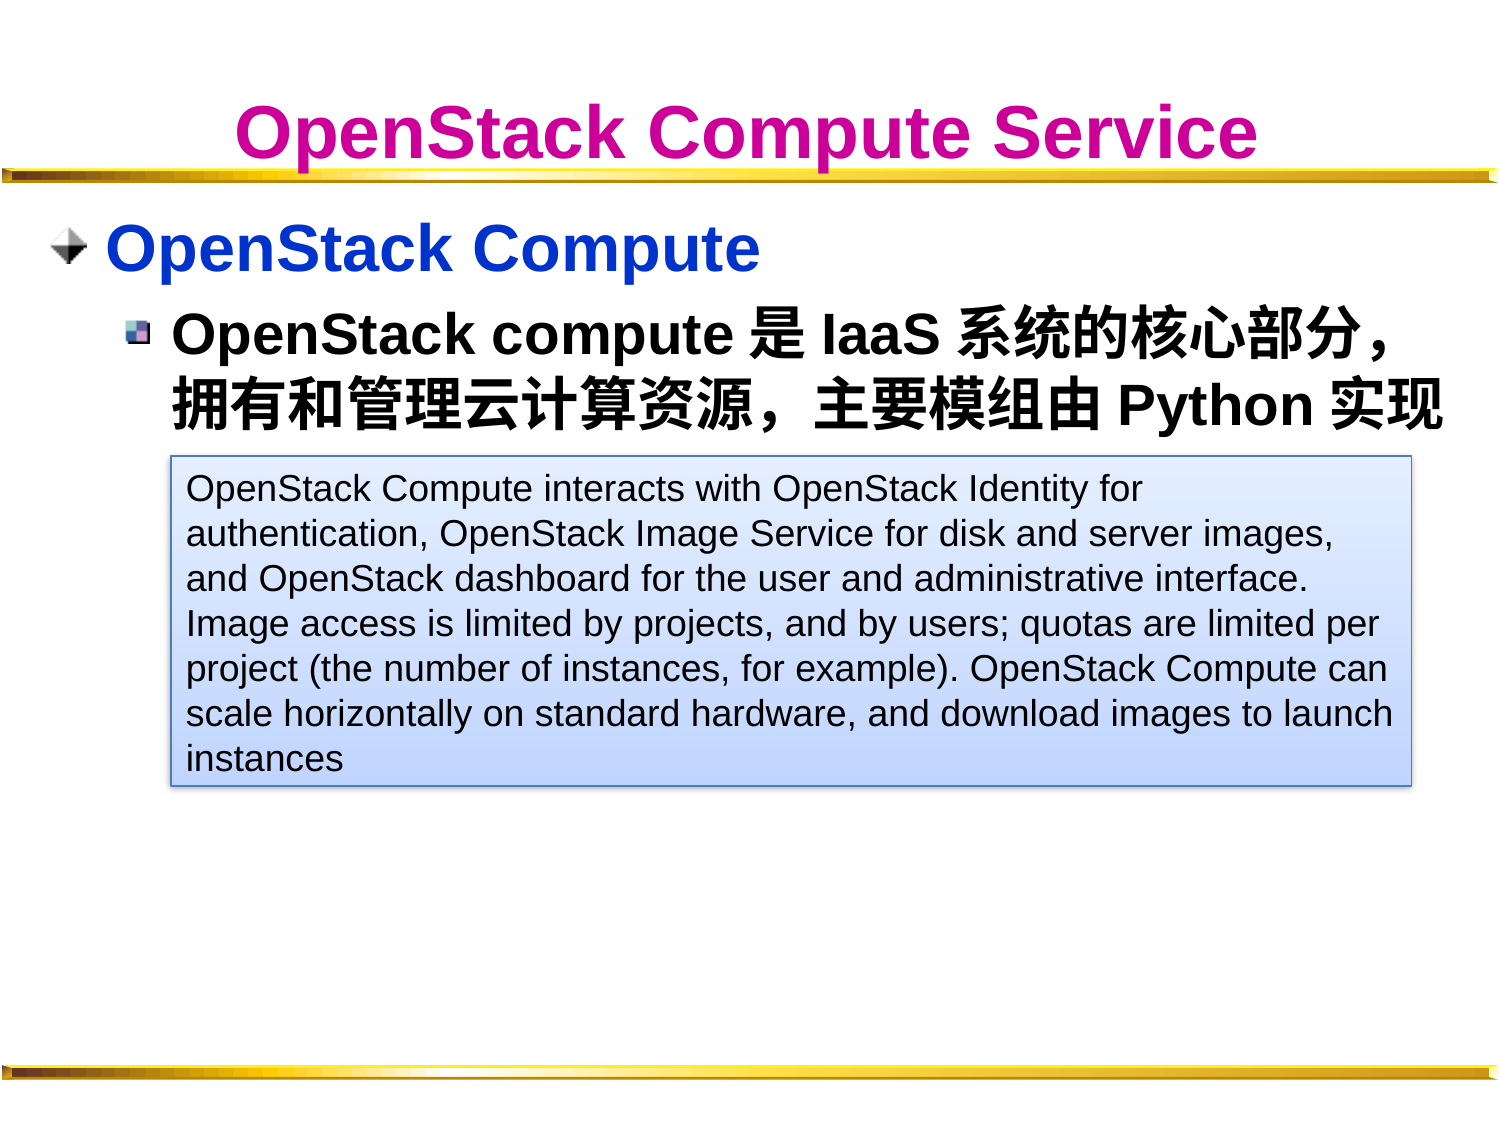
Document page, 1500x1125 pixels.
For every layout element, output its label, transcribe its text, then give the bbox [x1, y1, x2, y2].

picture [49, 226, 87, 264]
list OpenStack Compute OpenStack compute是IaaS系统的核心部分，拥有和管理云计算资源，主要模组由Python实现 [34, 197, 1463, 1041]
title OpenStack Compute Service [34, 96, 1461, 161]
picture [124, 319, 150, 344]
text_box OpenStack Compute interacts with OpenStack Identity for authentication, OpenStack Image Service for disk and server images, and OpenStack dashboard for the user and administrative interface. Image access is limited by projects, and by users; quotas are limited per project (the number of instances, for example). OpenStack Compute can scale horizontally on standard hardware, and download images to launch instances [170, 455, 1412, 787]
